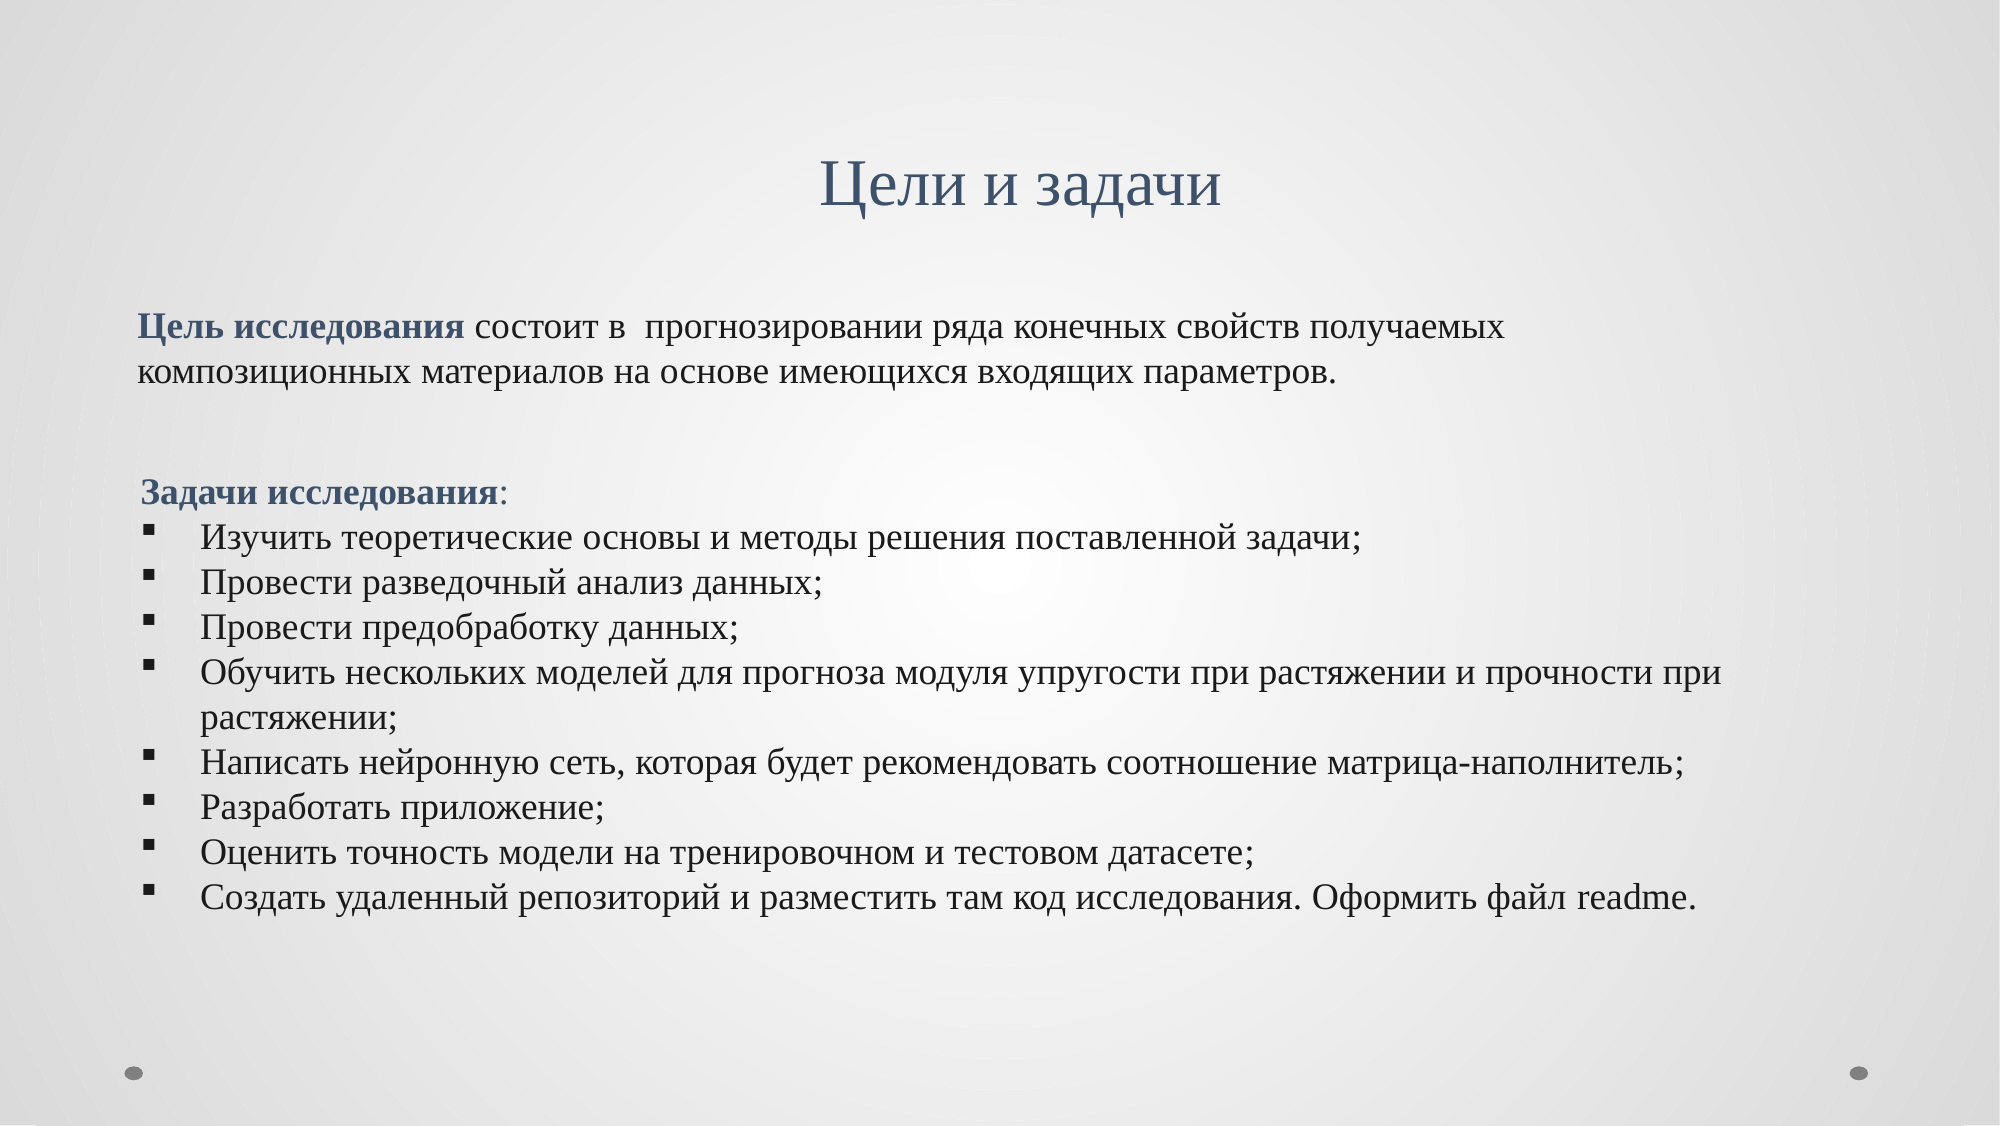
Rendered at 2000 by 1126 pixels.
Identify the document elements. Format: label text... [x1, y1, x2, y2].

text_box Задачи исследования: Изучить теоретические основы и методы решения поставленной задачи; Провести разведочный анализ данных; Провести предобработку данных; Обучить нескольких моделей для прогноза модуля упругости при растяжении и прочности при растяжении; Написать нейронную сеть, которая будет рекомендовать соотношение матрица-наполнитель; Разработать приложение; Оценить точность модели на тренировочном и тестовом датасете; Создать удаленный репозиторий и разместить там код исследования. Оформить файл readme. [125, 459, 1933, 925]
title Цели и задачи [121, 0, 1922, 228]
text_box Цель исследования состоит в прогнозировании ряда конечных свойств получаемых композиционных материалов на основе имеющихся входящих параметров. [117, 290, 1933, 401]
